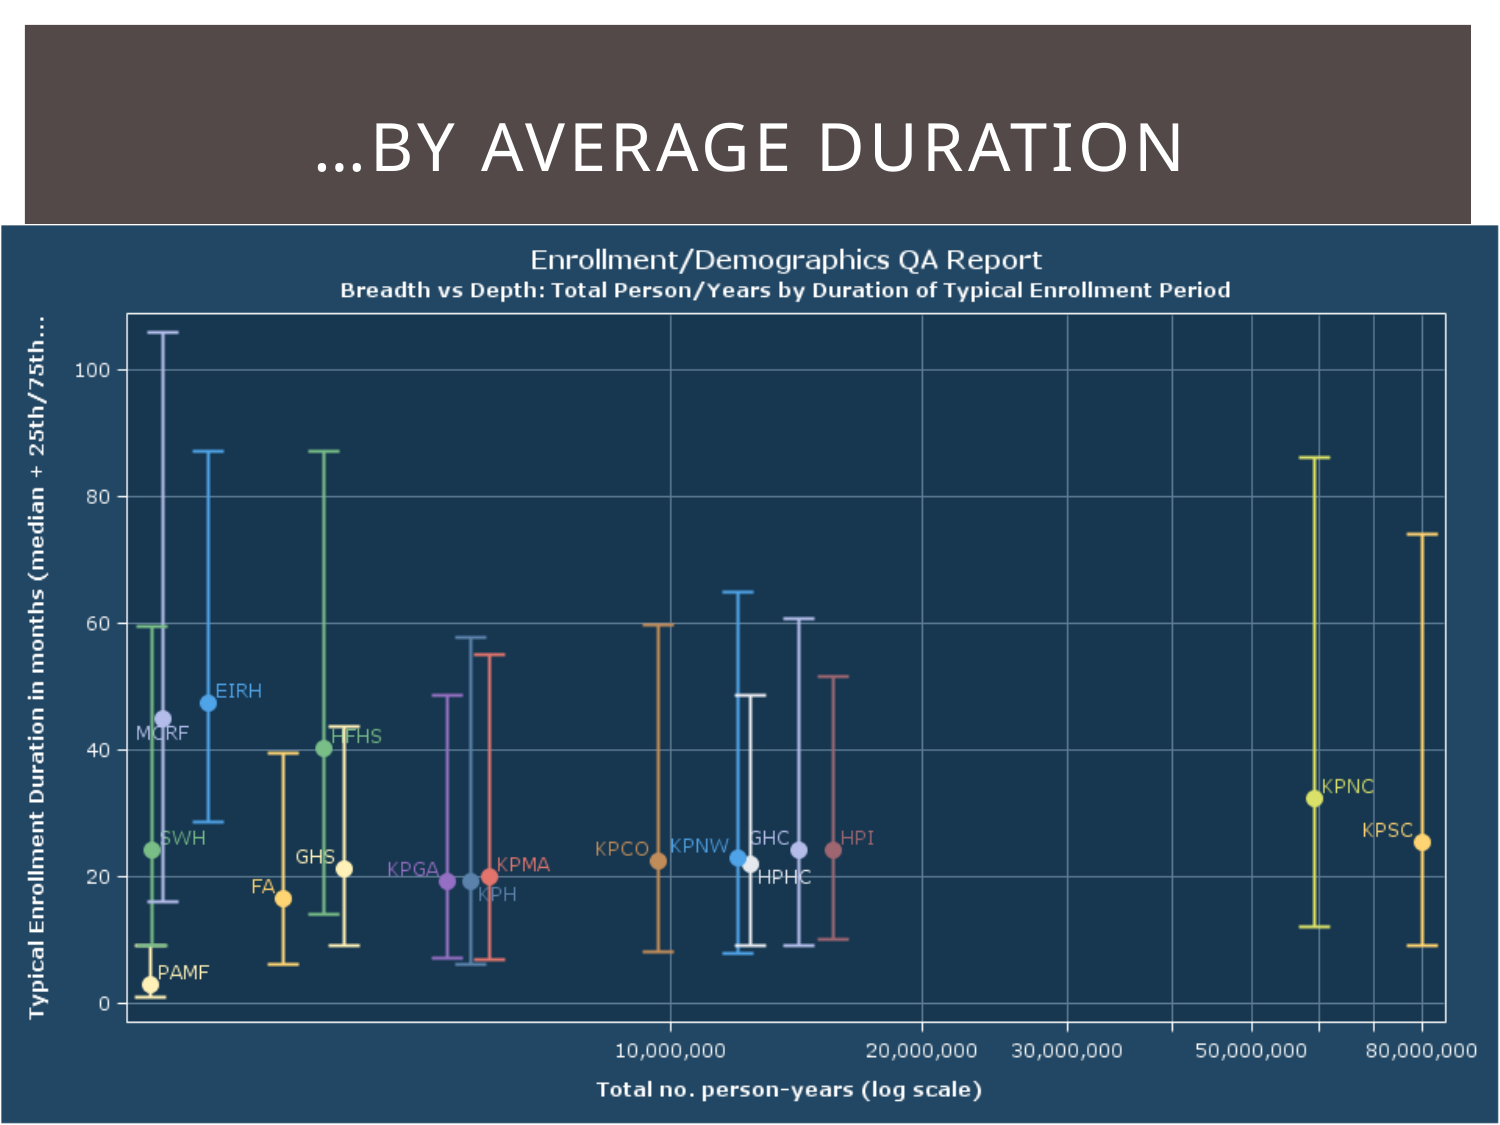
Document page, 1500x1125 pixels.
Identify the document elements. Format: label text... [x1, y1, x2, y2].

picture [0, 224, 1500, 1125]
title …by average duration [62, 58, 1438, 224]
